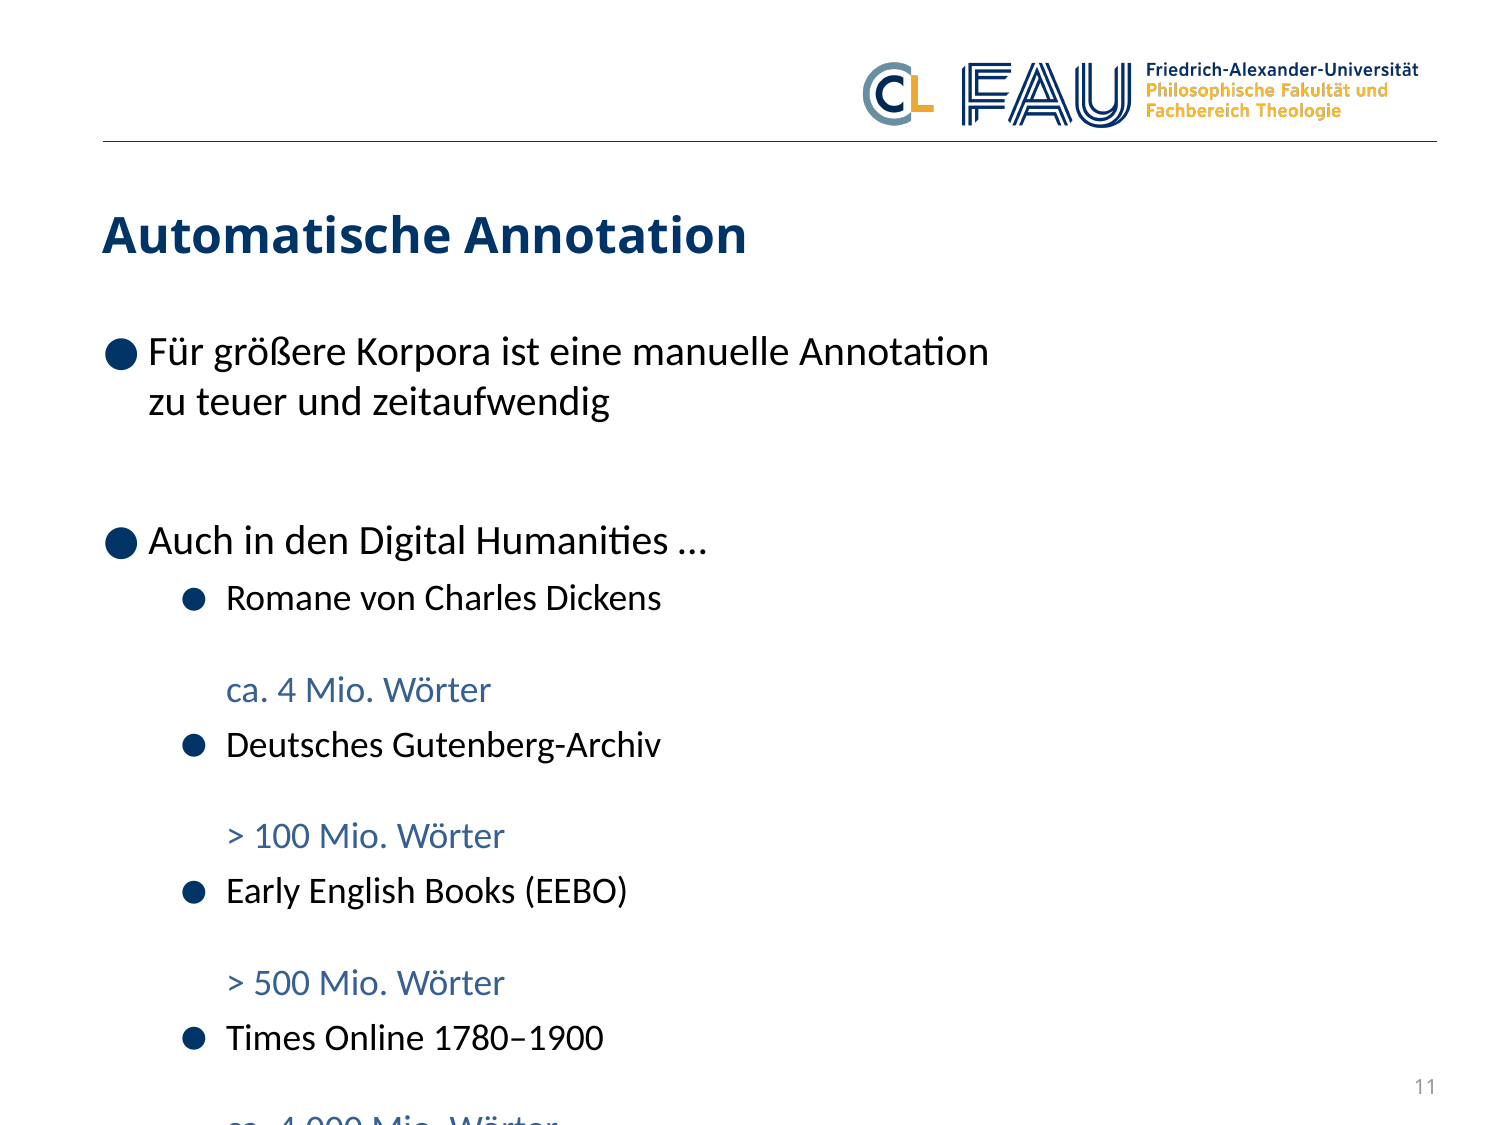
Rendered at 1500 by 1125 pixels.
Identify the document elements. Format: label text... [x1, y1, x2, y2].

slide_number 11 [1363, 1051, 1438, 1125]
title Automatische Annotation [102, 205, 1438, 265]
list Für größere Korpora ist eine manuelle Annotation zu teuer und zeitaufwendig Auch in den Digital Humanities … Romane von Charles Dickens ca. 4 Mio. Wörter Deutsches Gutenberg-Archiv > 100 Mio. Wörter Early English Books (EEBO) > 500 Mio. Wörter Times Online 1780–1900 ca. 4.000 Mio. Wörter [102, 323, 1438, 1052]
picture [844, 46, 1438, 142]
